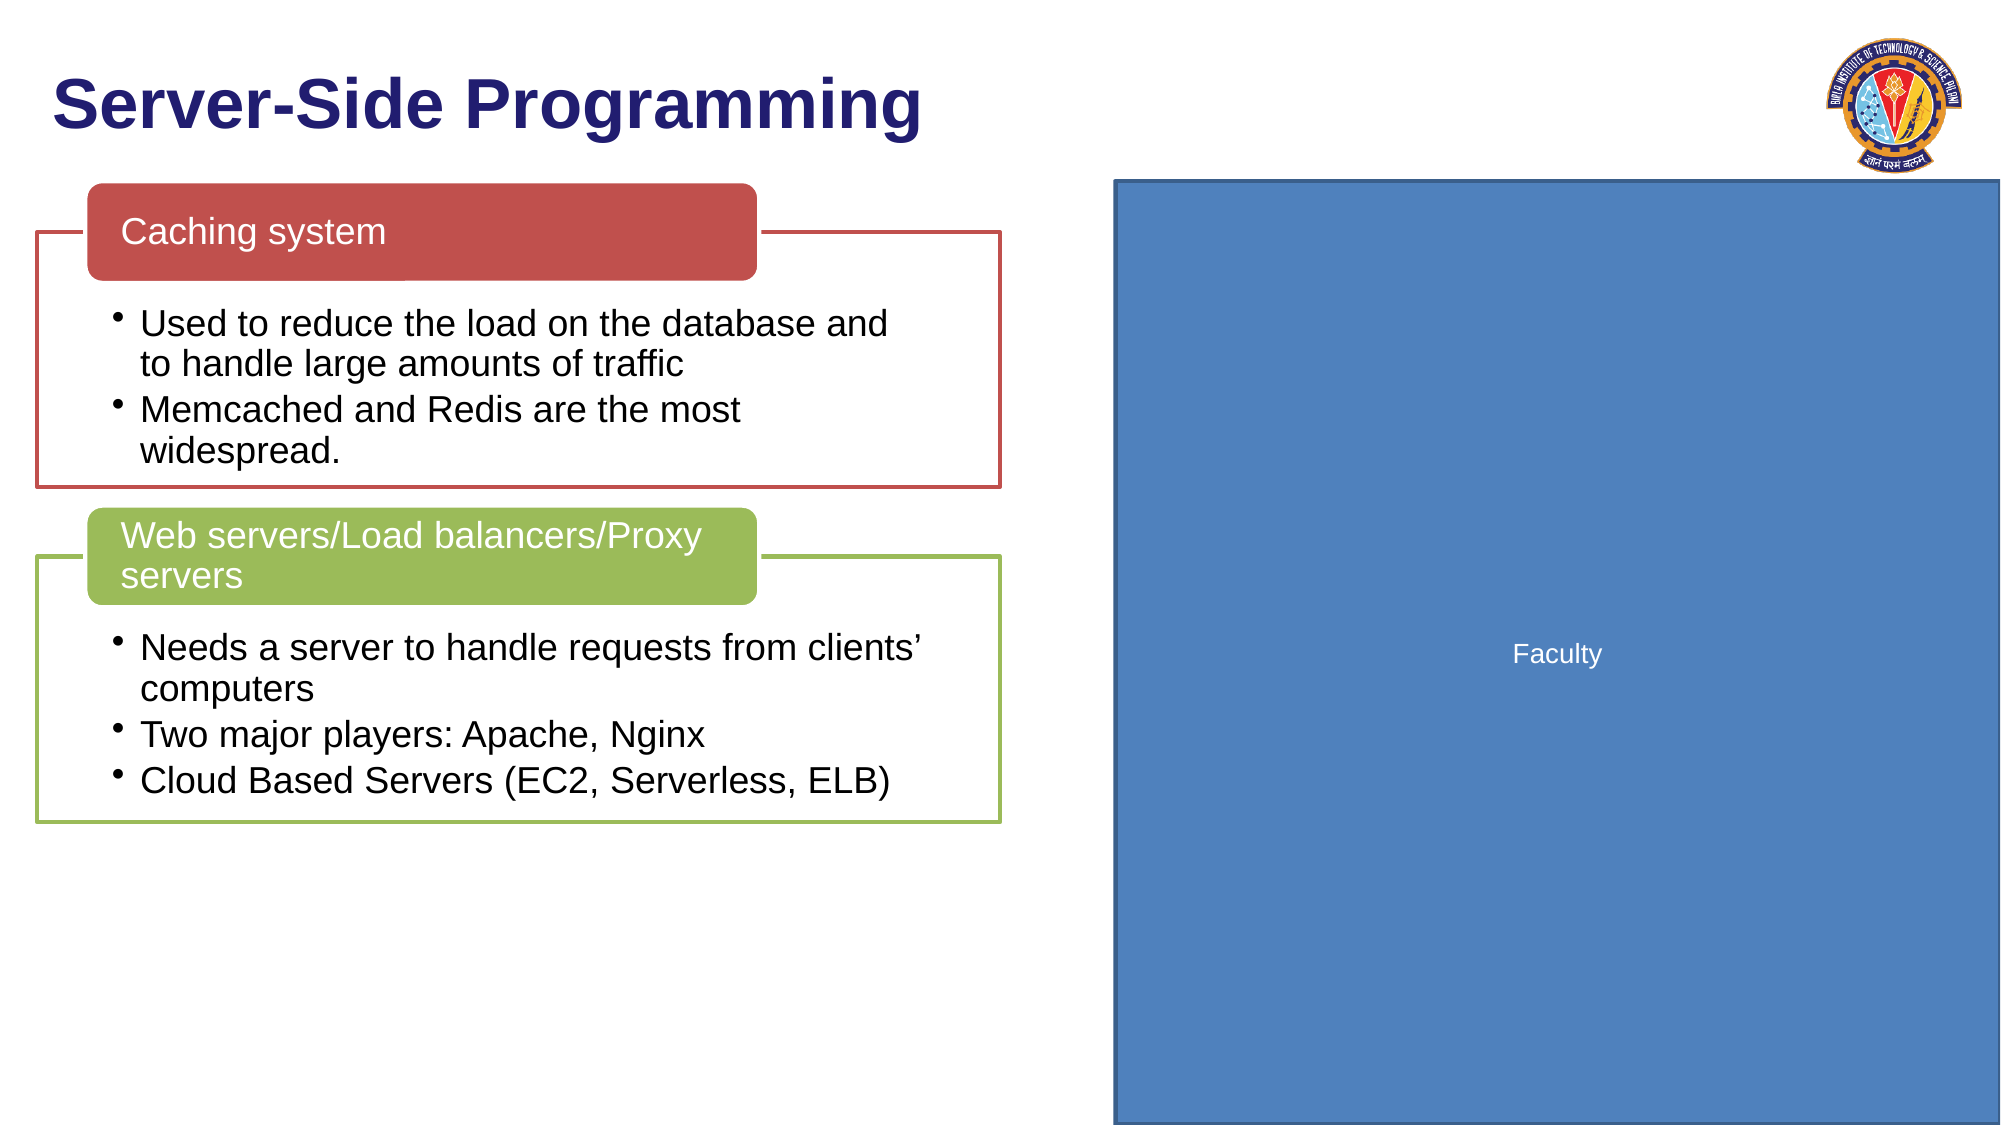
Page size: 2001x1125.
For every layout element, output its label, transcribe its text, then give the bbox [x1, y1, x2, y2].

title Server-Side Programming [37, 38, 1810, 174]
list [36, 178, 1001, 826]
picture [1825, 38, 1962, 174]
